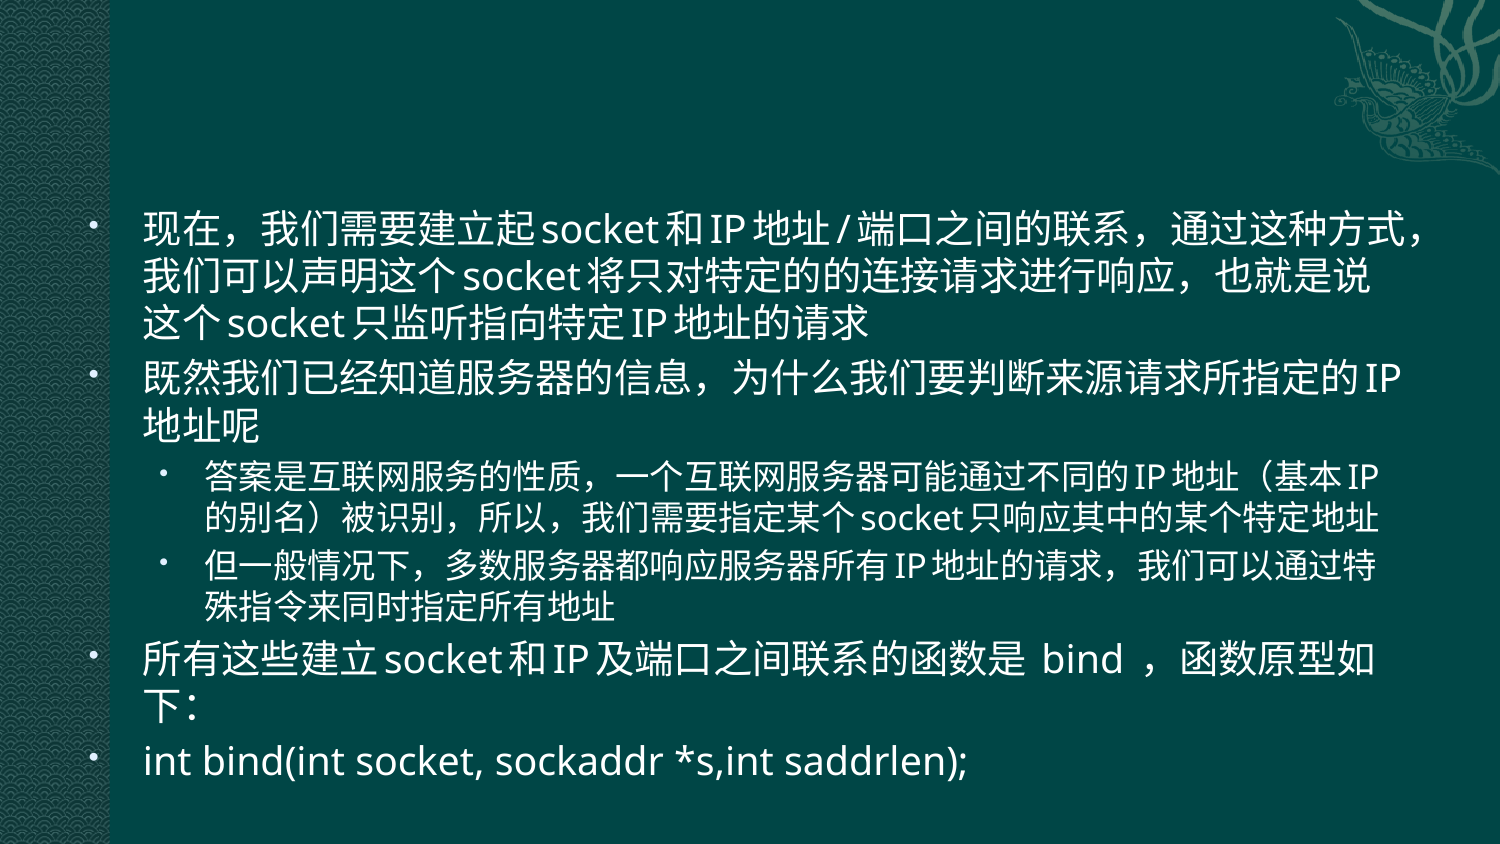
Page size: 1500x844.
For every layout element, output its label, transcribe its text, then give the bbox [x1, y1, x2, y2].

list 现在，我们需要建立起socket和IP地址/端口之间的联系，通过这种方式，我们可以声明这个socket将只对特定的的连接请求进行响应，也就是说这个socket只监听指向特定IP地址的请求 既然我们已经知道服务器的信息，为什么我们要判断来源请求所指定的IP地址呢 答案是互联网服务的性质，一个互联网服务器可能通过不同的IP地址（基本IP的别名）被识别，所以，我们需要指定某个socket只响应其中的某个特定地址 但一般情况下，多数服务器都响应服务器所有IP地址的请求，我们可以通过特殊指令来同时指定所有地址 所有这些建立socket和IP及端口之间联系的函数是 bind ，函数原型如下： int bind(int socket, sockaddr *s,int saddrlen); [75, 196, 1425, 800]
picture [0, 0, 110, 844]
